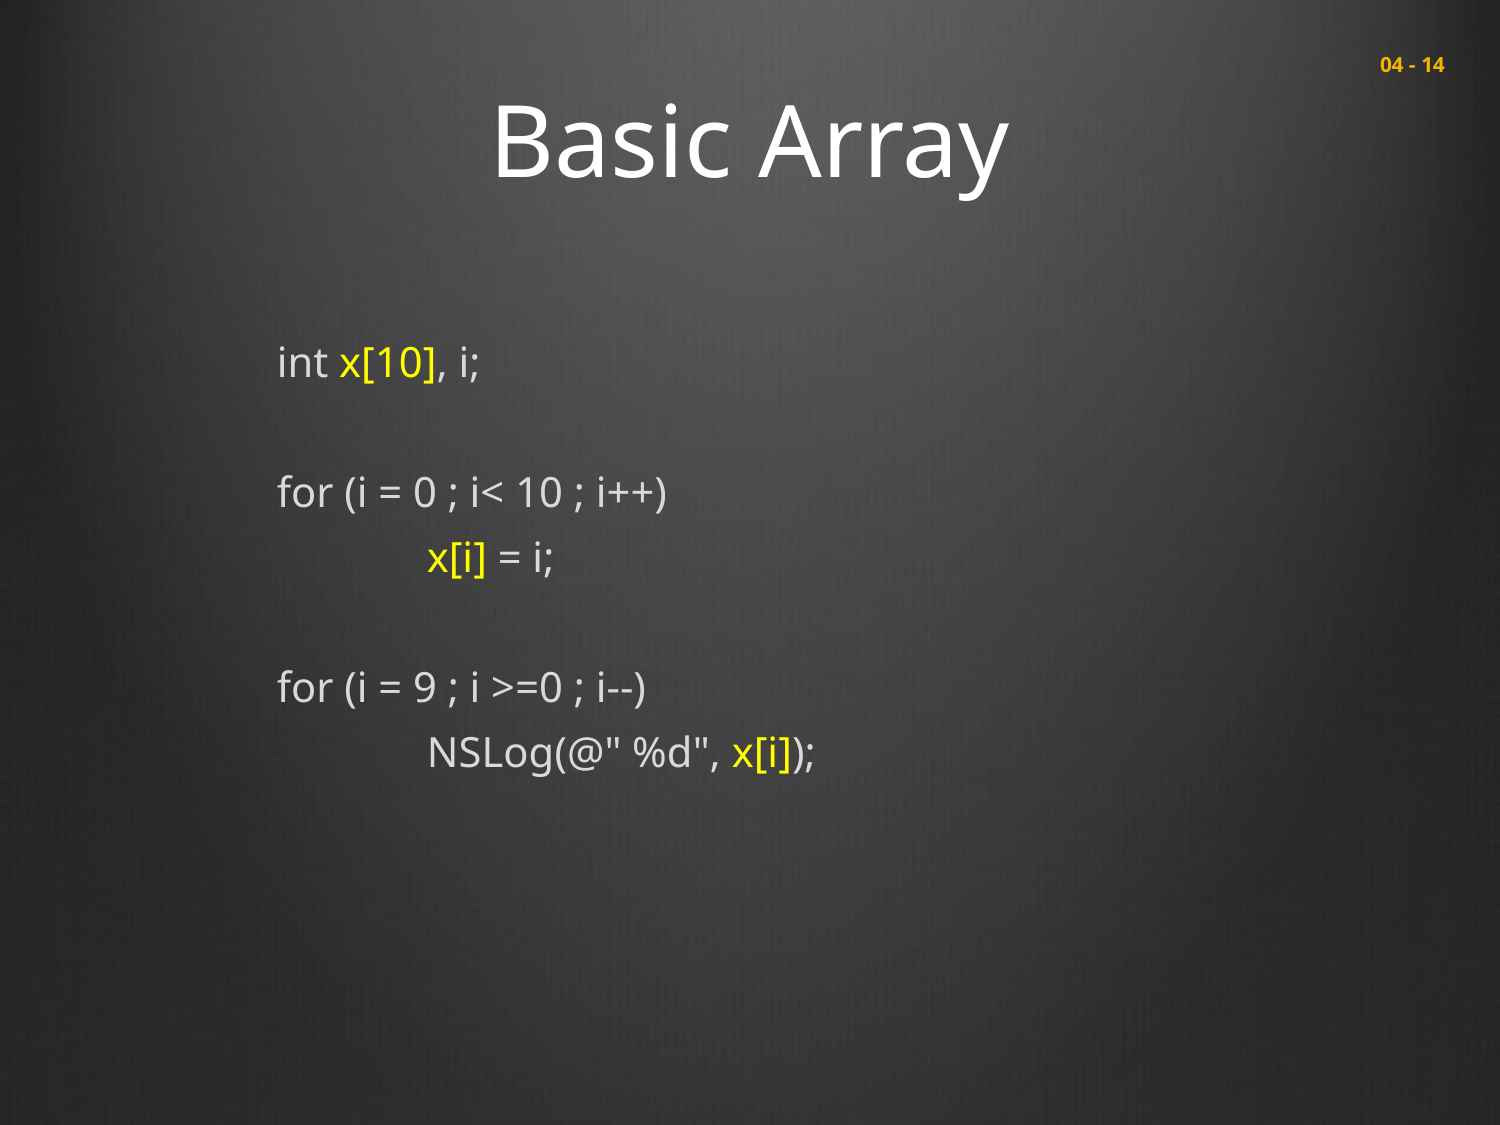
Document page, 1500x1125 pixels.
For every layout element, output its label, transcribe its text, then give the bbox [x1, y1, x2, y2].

text_box int x[10], i; for (i = 0 ; i< 10 ; i++) x[i] = i; for (i = 9 ; i >=0 ; i--) NSLog(@" %d", x[i]); [112, 313, 1470, 783]
text_box 04 - 14 [1306, 43, 1460, 86]
title Basic Array [112, 19, 1388, 255]
